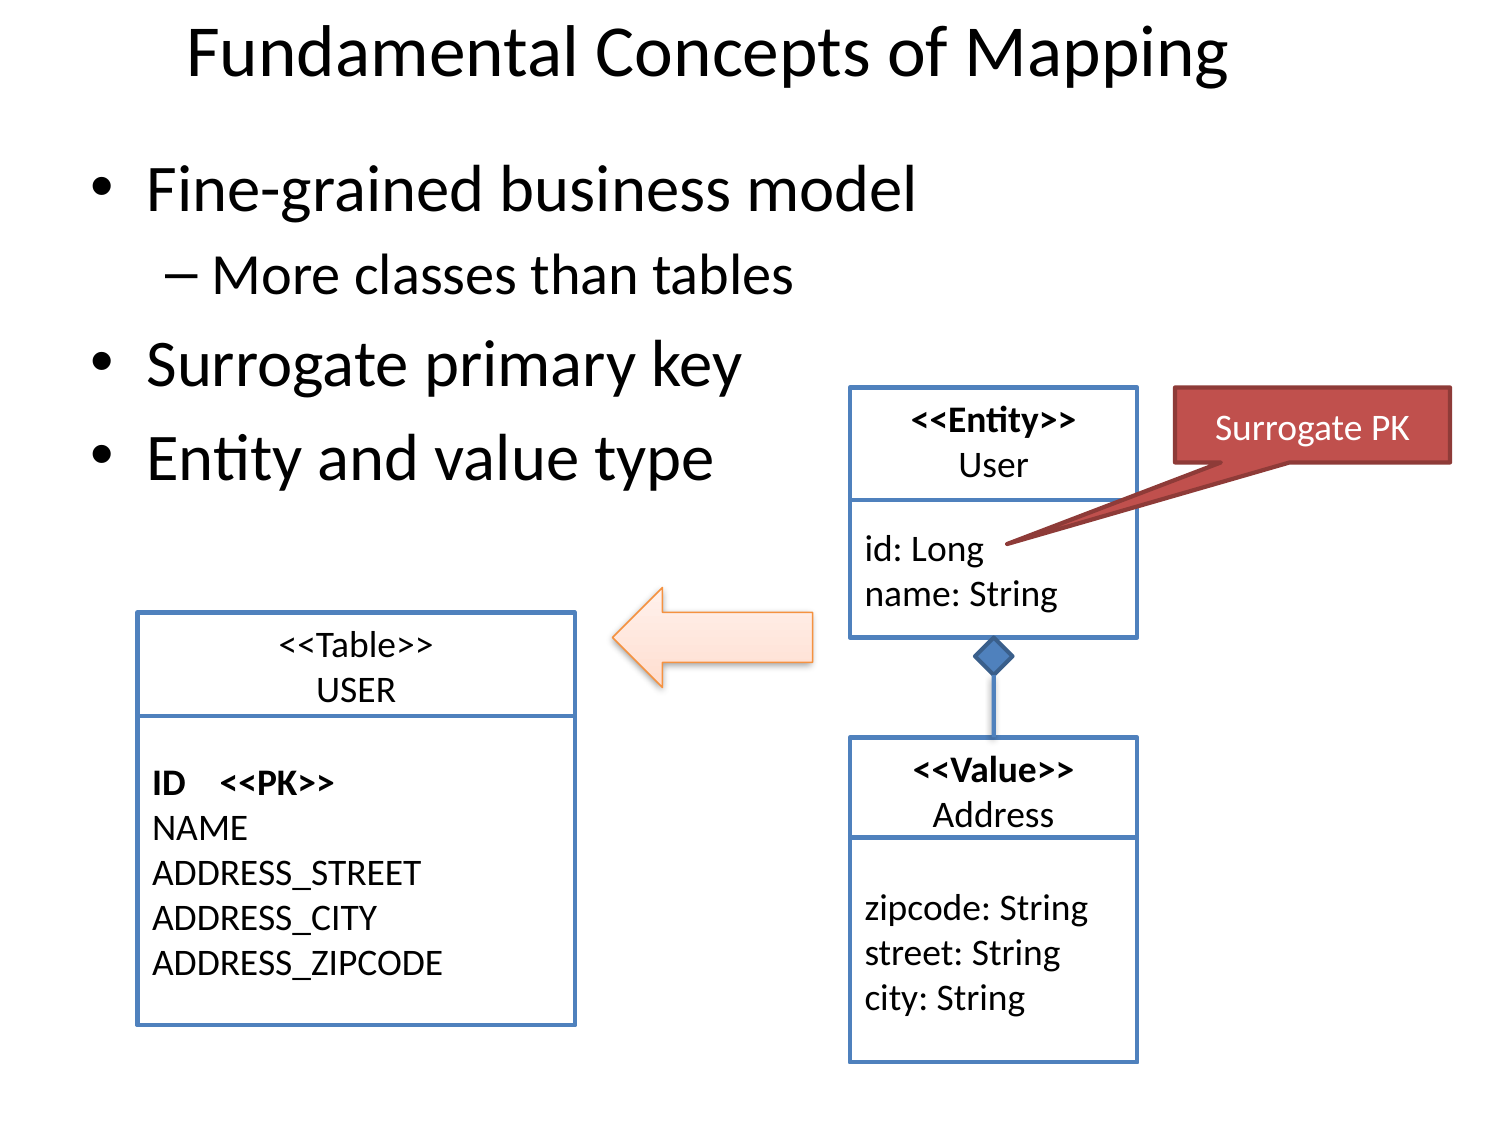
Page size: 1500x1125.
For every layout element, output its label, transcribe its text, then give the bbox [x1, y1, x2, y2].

text_box id: Long name: String [848, 498, 1139, 639]
text_box <<Entity>> User [848, 385, 1139, 498]
list Fine-grained business model More classes than tables Surrogate primary key Entity and value type [75, 137, 1425, 513]
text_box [137, 612, 576, 1026]
text_box <<Value>> Address [848, 735, 1139, 835]
text_box zipcode: String street: String city: String [848, 835, 1139, 1064]
text_box Surrogate PK [1005, 385, 1453, 547]
title Fundamental Concepts of Mapping [50, 0, 1400, 100]
text_box [611, 586, 814, 689]
text_box [972, 635, 1015, 676]
